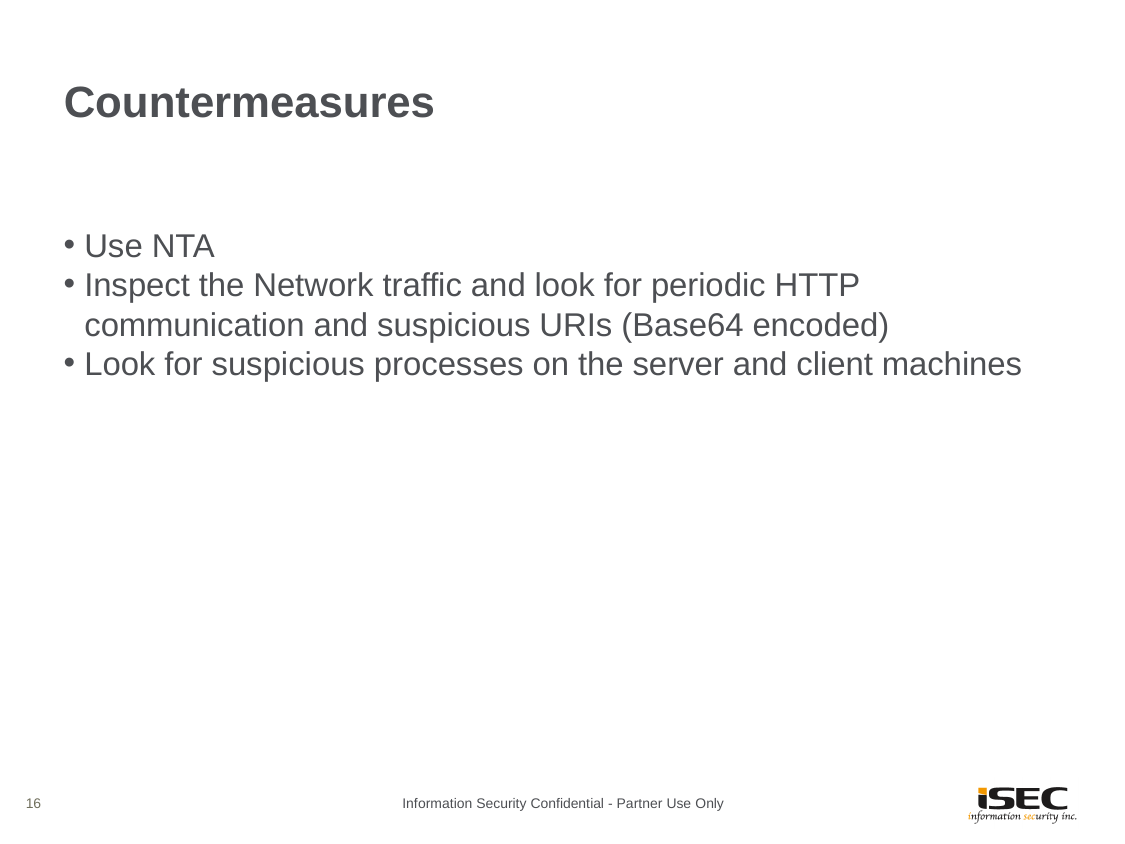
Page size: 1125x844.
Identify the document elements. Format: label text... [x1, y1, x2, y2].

list Use NTA Inspect the Network traffic and look for periodic HTTP communication and suspicious URIs (Base64 encoded) Look for suspicious processes on the server and client machines [48, 217, 1079, 757]
title Countermeasures [48, 47, 1079, 153]
slide_number 16 [0, 780, 57, 826]
picture [966, 777, 1079, 829]
